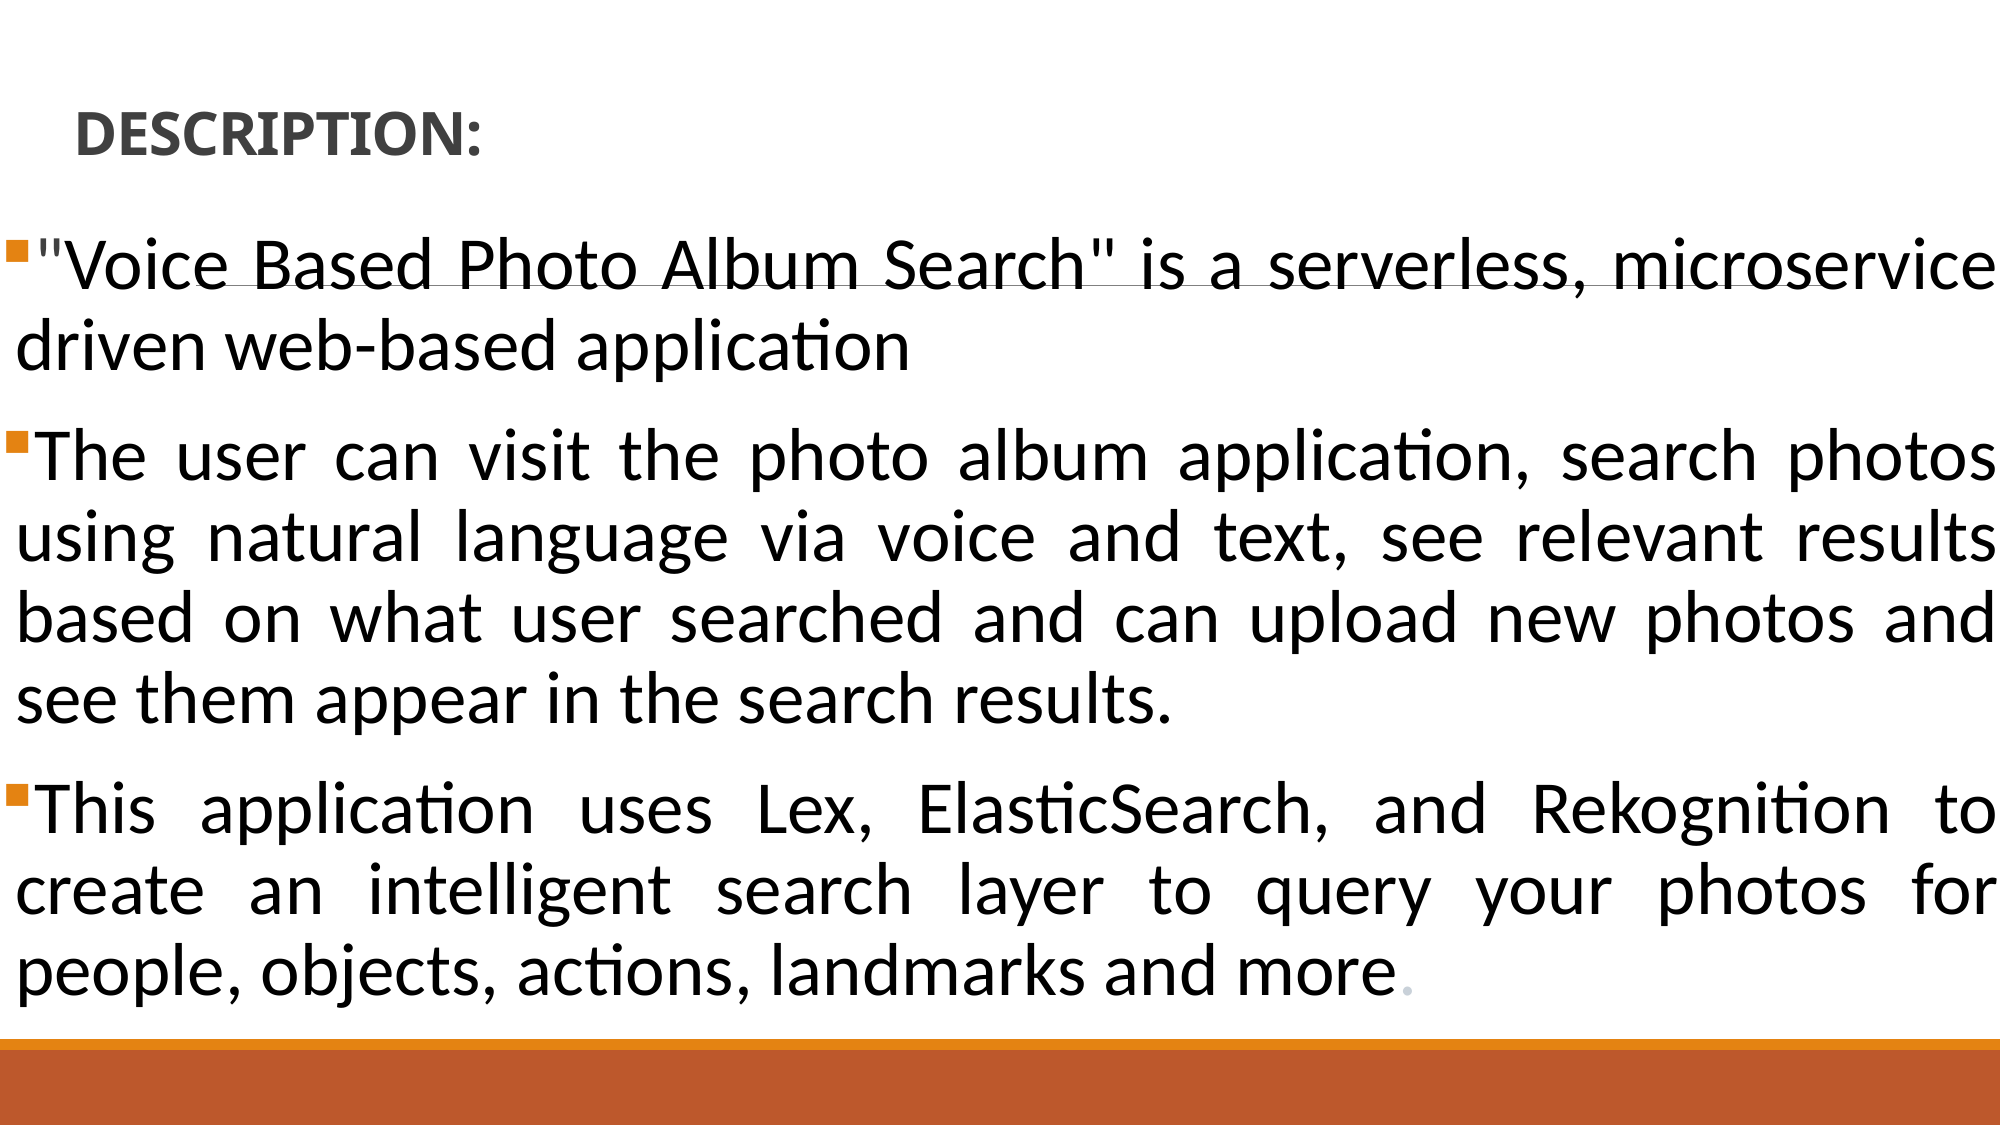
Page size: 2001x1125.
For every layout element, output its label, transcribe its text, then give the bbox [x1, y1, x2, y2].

list "Voice Based Photo Album Search" is a serverless, microservice driven web-based application The user can visit the photo album application, search photos using natural language via voice and text, see relevant results based on what user searched and can upload new photos and see them appear in the search results. This application uses Lex, ElasticSearch, and Rekognition to create an intelligent search layer to query your photos for people, objects, actions, landmarks and more. [0, 217, 2000, 1125]
title DESCRIPTION: [0, 0, 1631, 176]
